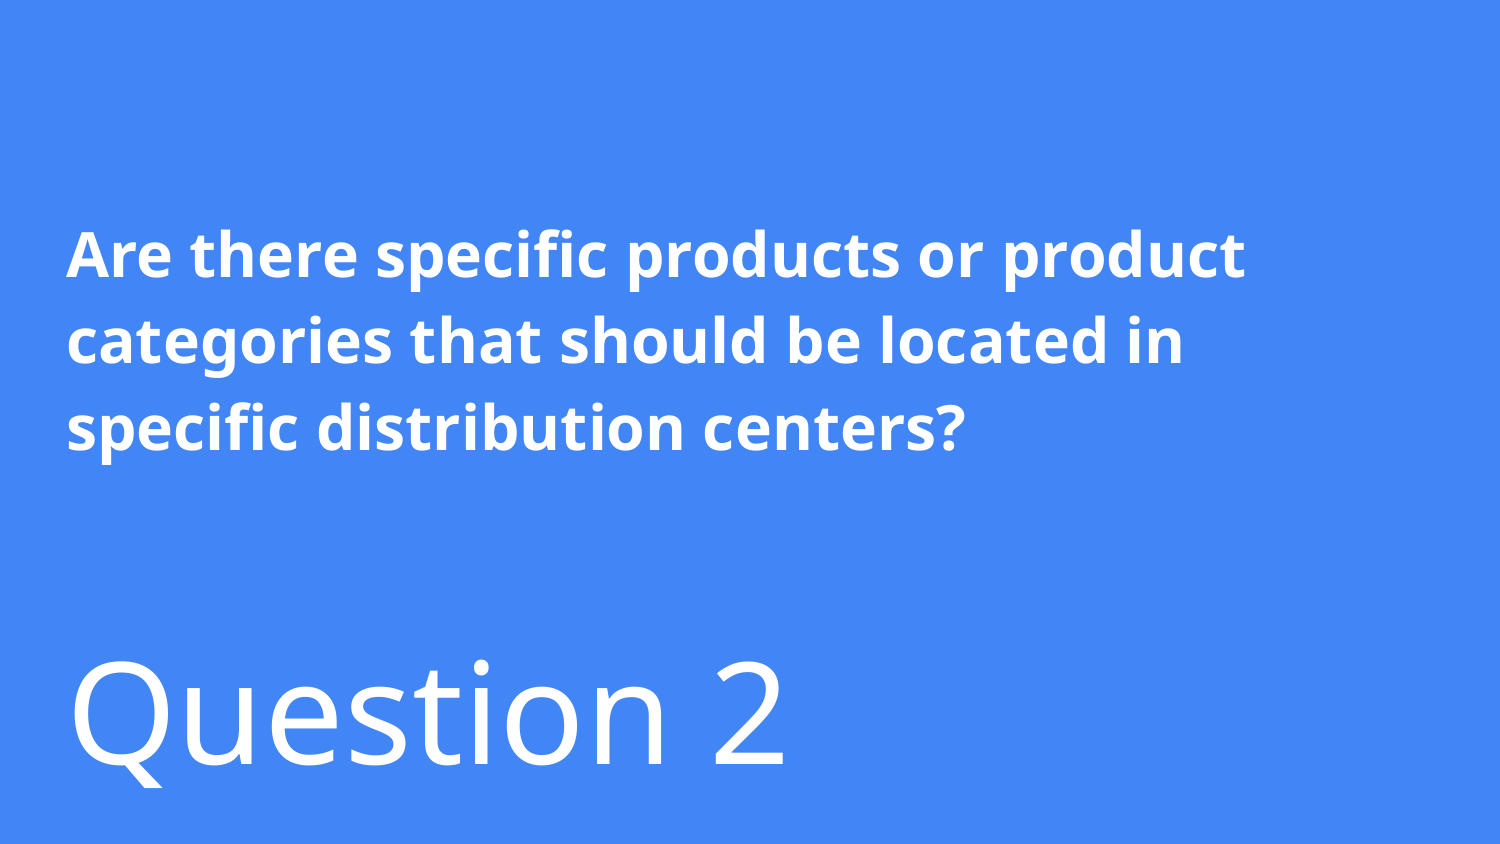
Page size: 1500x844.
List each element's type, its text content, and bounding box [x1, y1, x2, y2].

title Question 2 [51, 750, 1383, 809]
list Are there specific products or product categories that should be located in specific distribution centers? [51, 189, 1449, 750]
